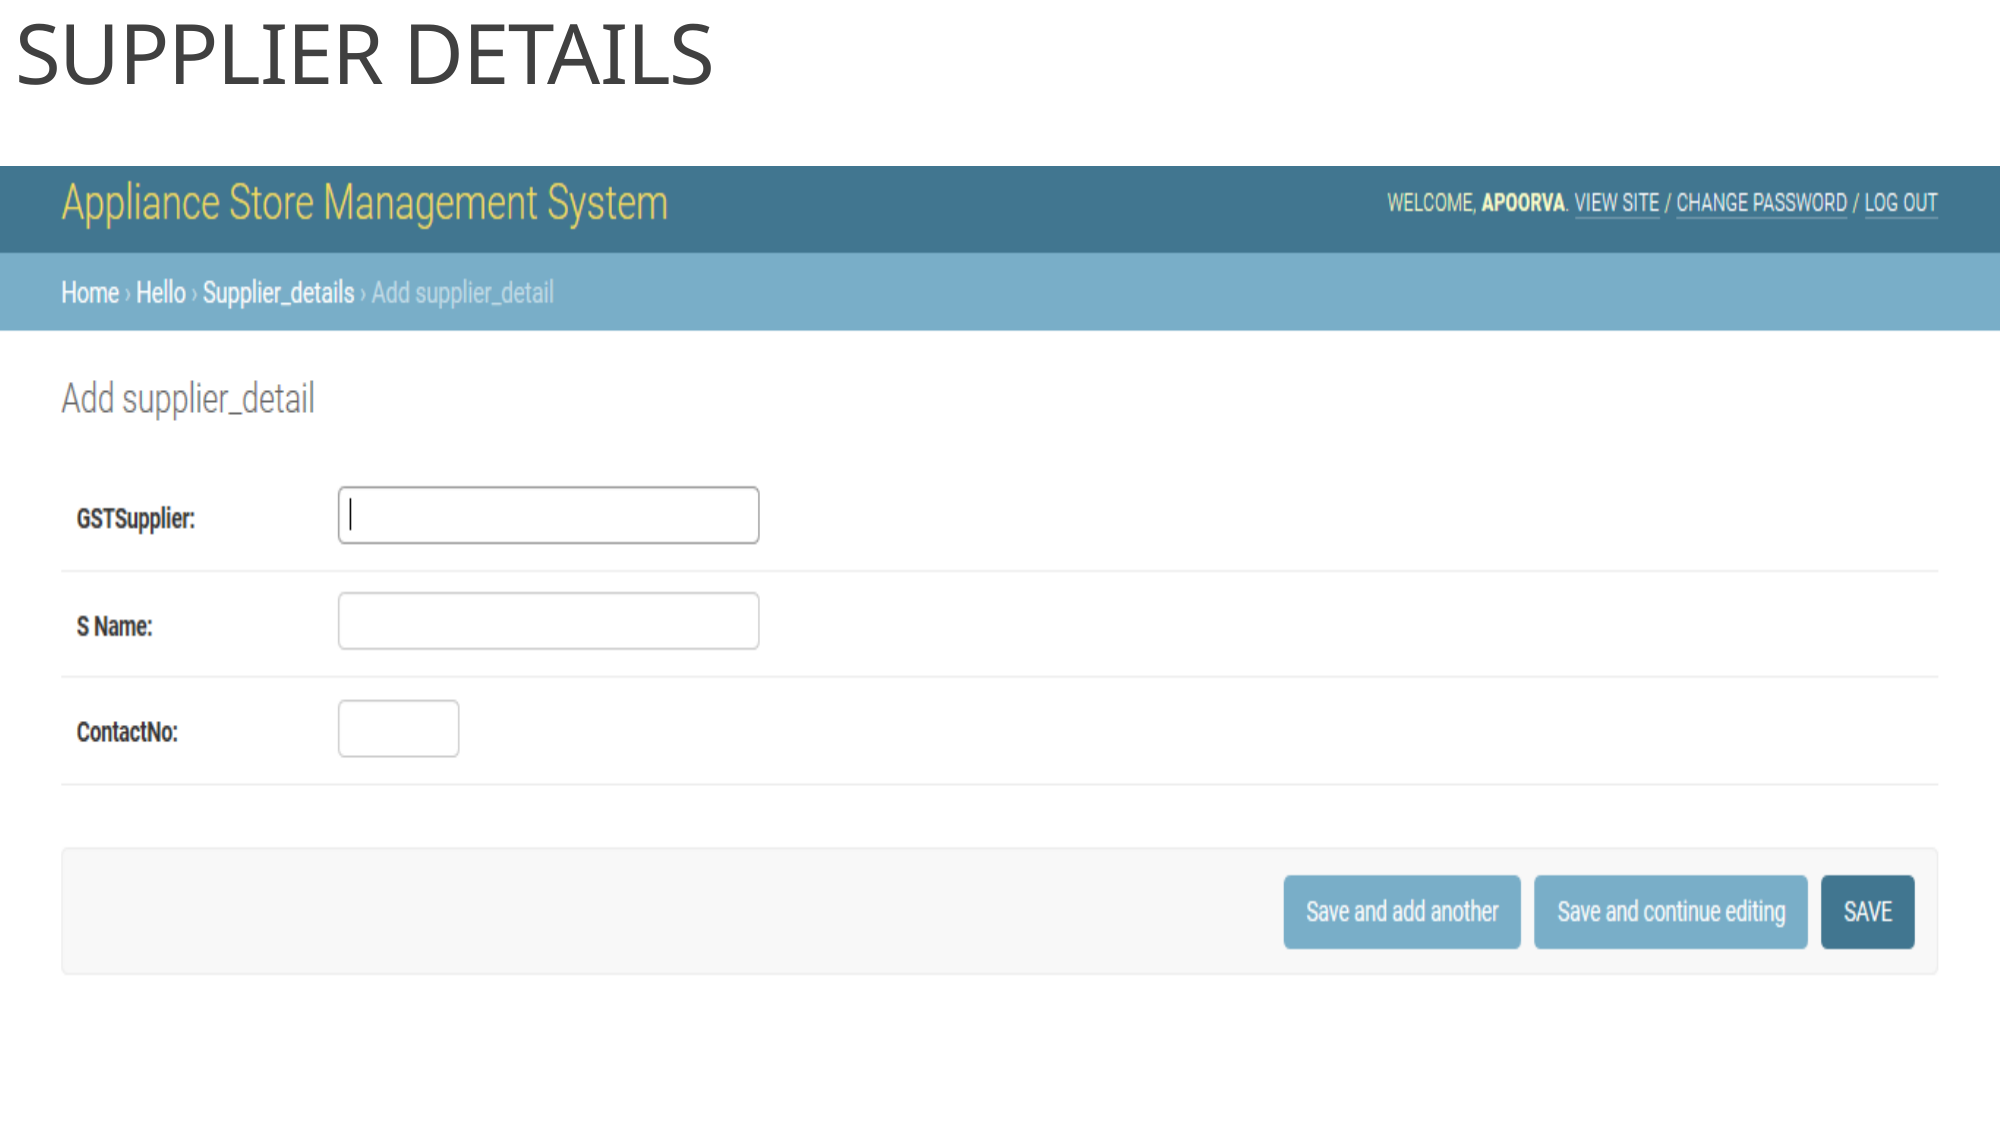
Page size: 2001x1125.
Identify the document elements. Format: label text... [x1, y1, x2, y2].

picture [0, 165, 2000, 1125]
title SUPPLIER DETAILS [0, 0, 1650, 110]
